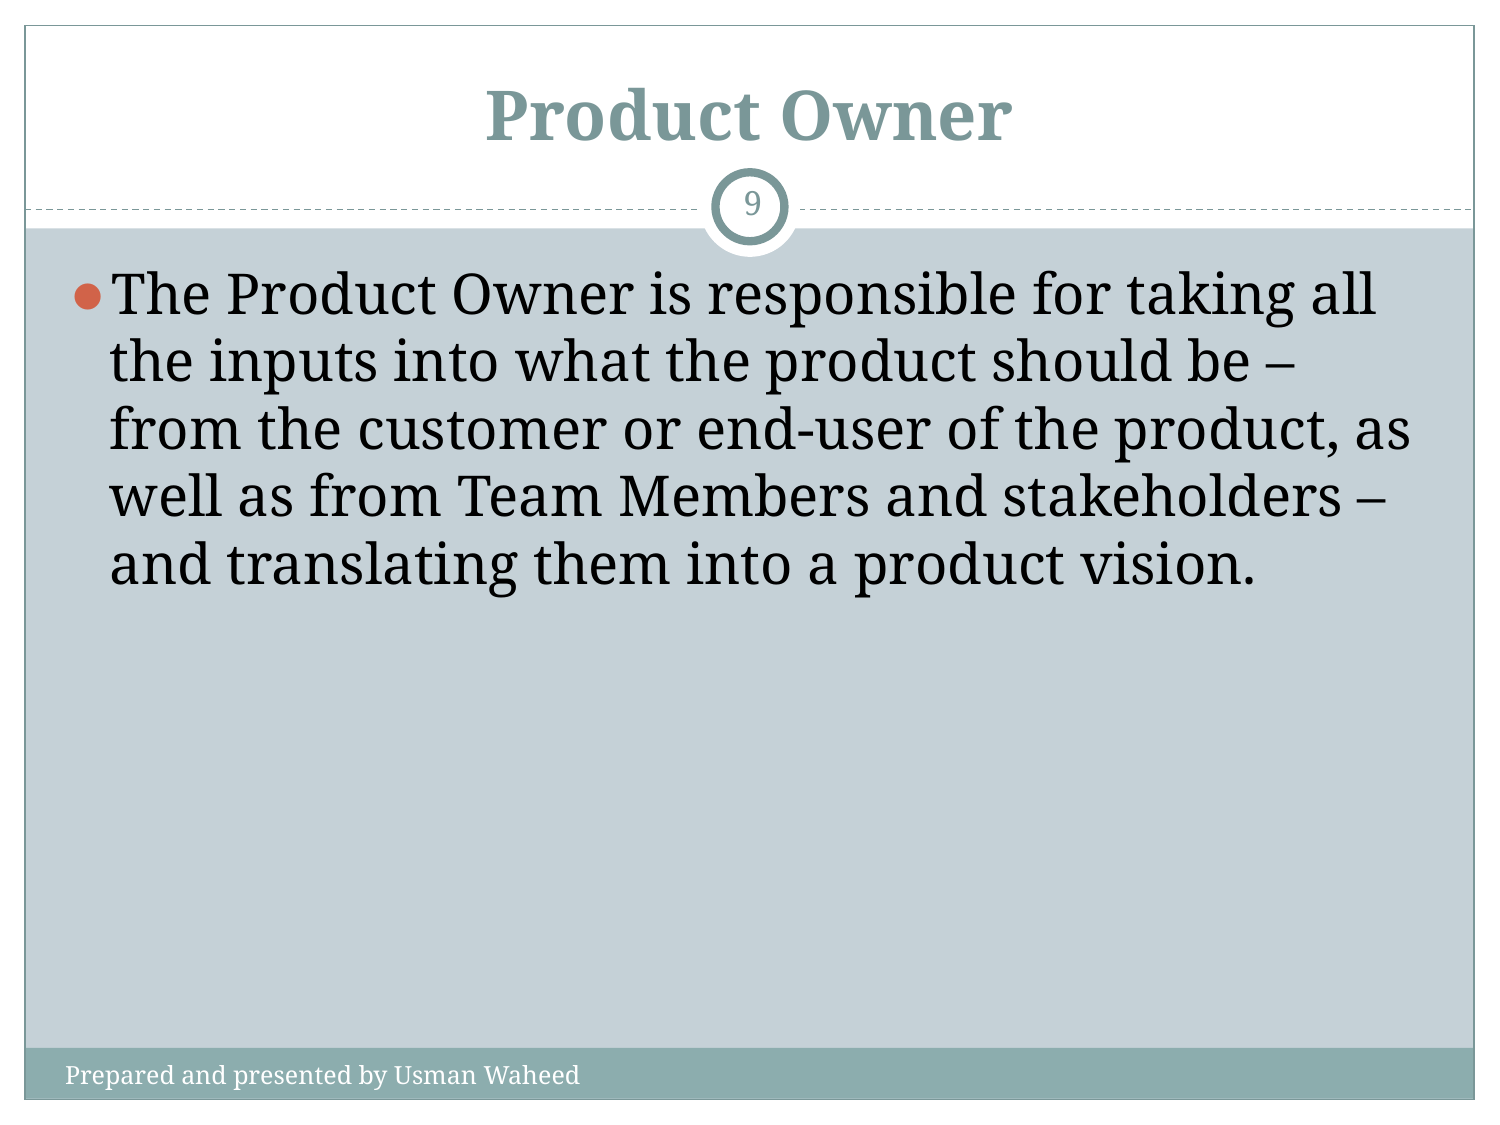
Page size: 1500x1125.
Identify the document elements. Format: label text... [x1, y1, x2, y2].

list The Product Owner is responsible for taking all the inputs into what the product should be – from the customer or end-user of the product, as well as from Team Members and stakeholders – and translating them into a product vision. [49, 250, 1445, 1001]
title Product Owner [49, 37, 1450, 162]
slide_number ‹#› [715, 168, 791, 241]
footer Prepared and presented by Usman Waheed [50, 1051, 638, 1112]
